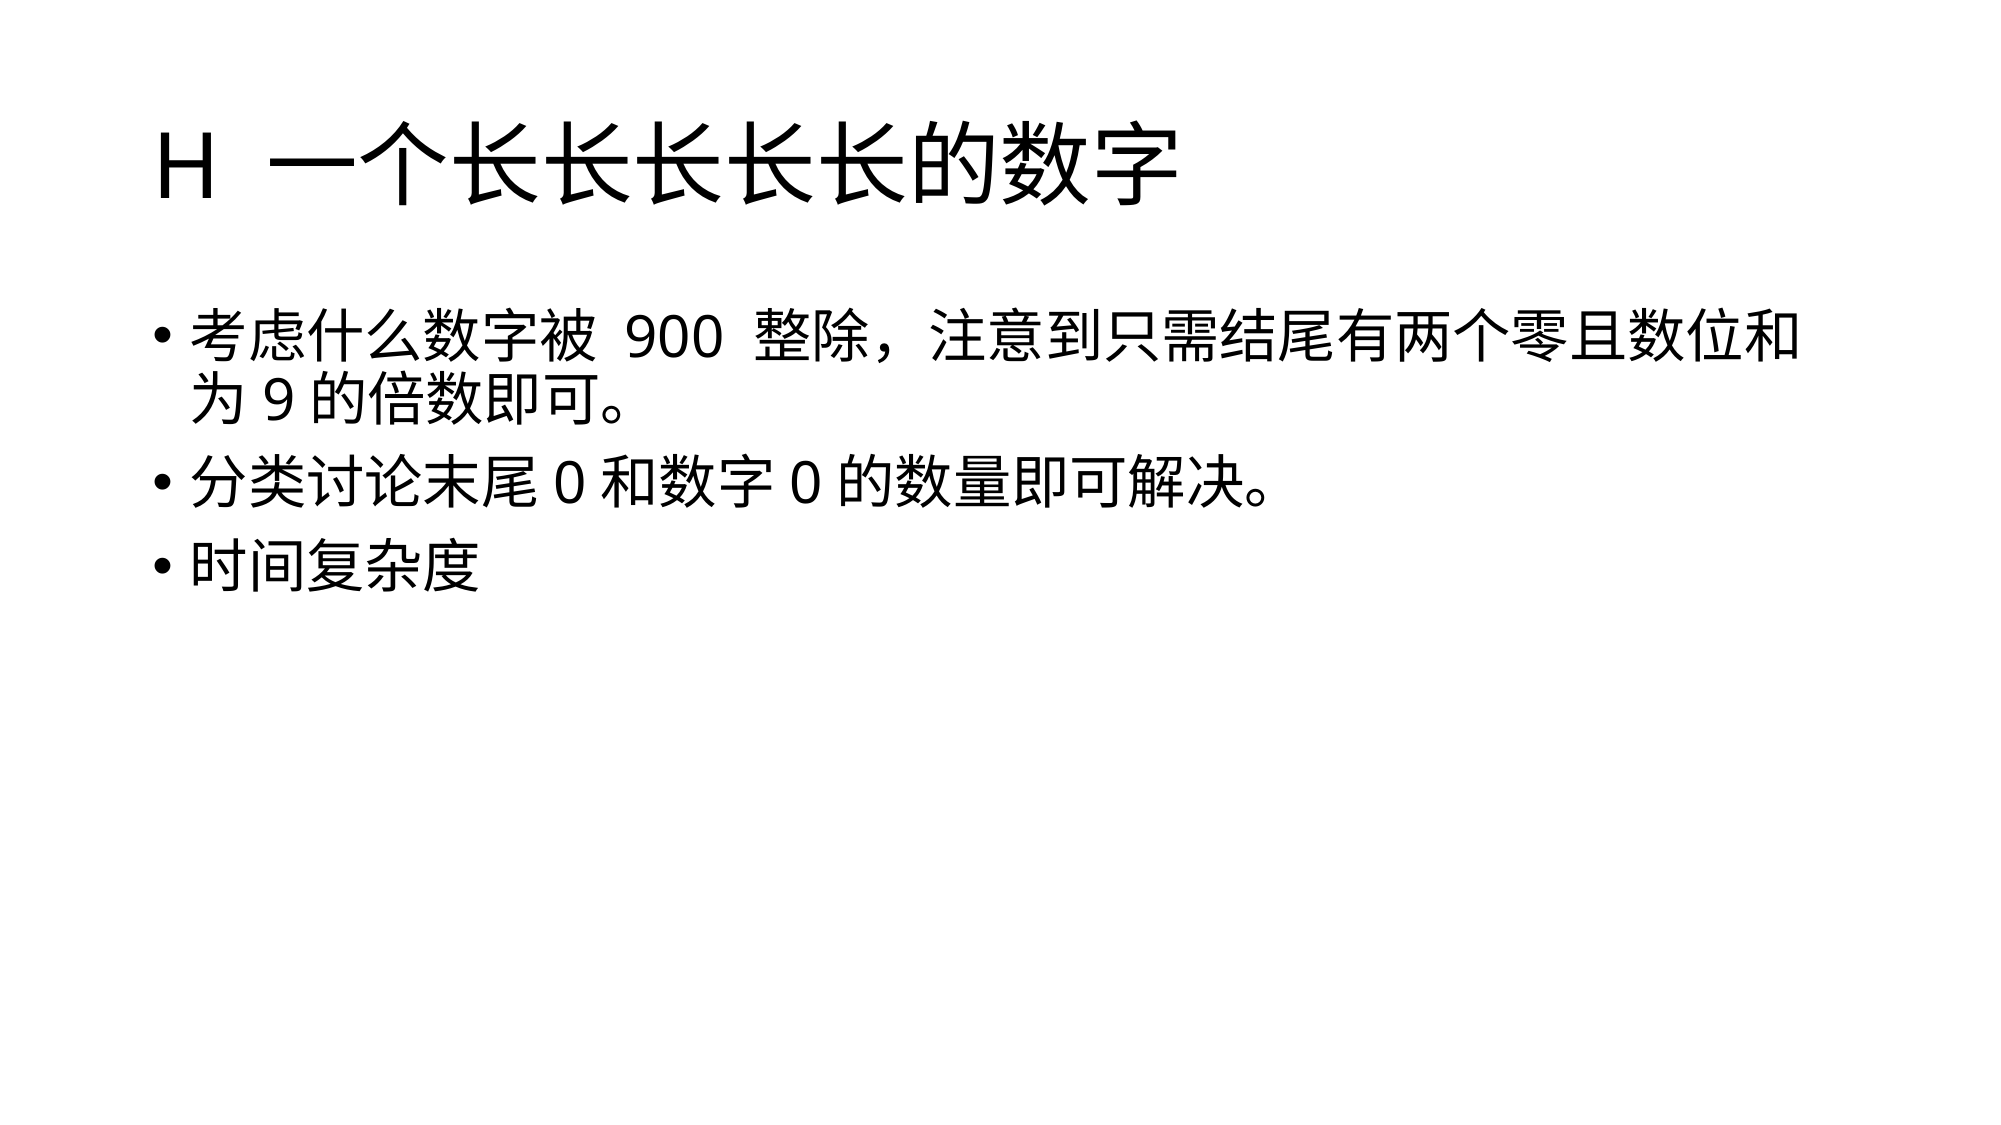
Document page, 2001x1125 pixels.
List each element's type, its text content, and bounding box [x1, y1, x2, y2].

title H 一个长长长长长的数字 [137, 59, 1863, 278]
